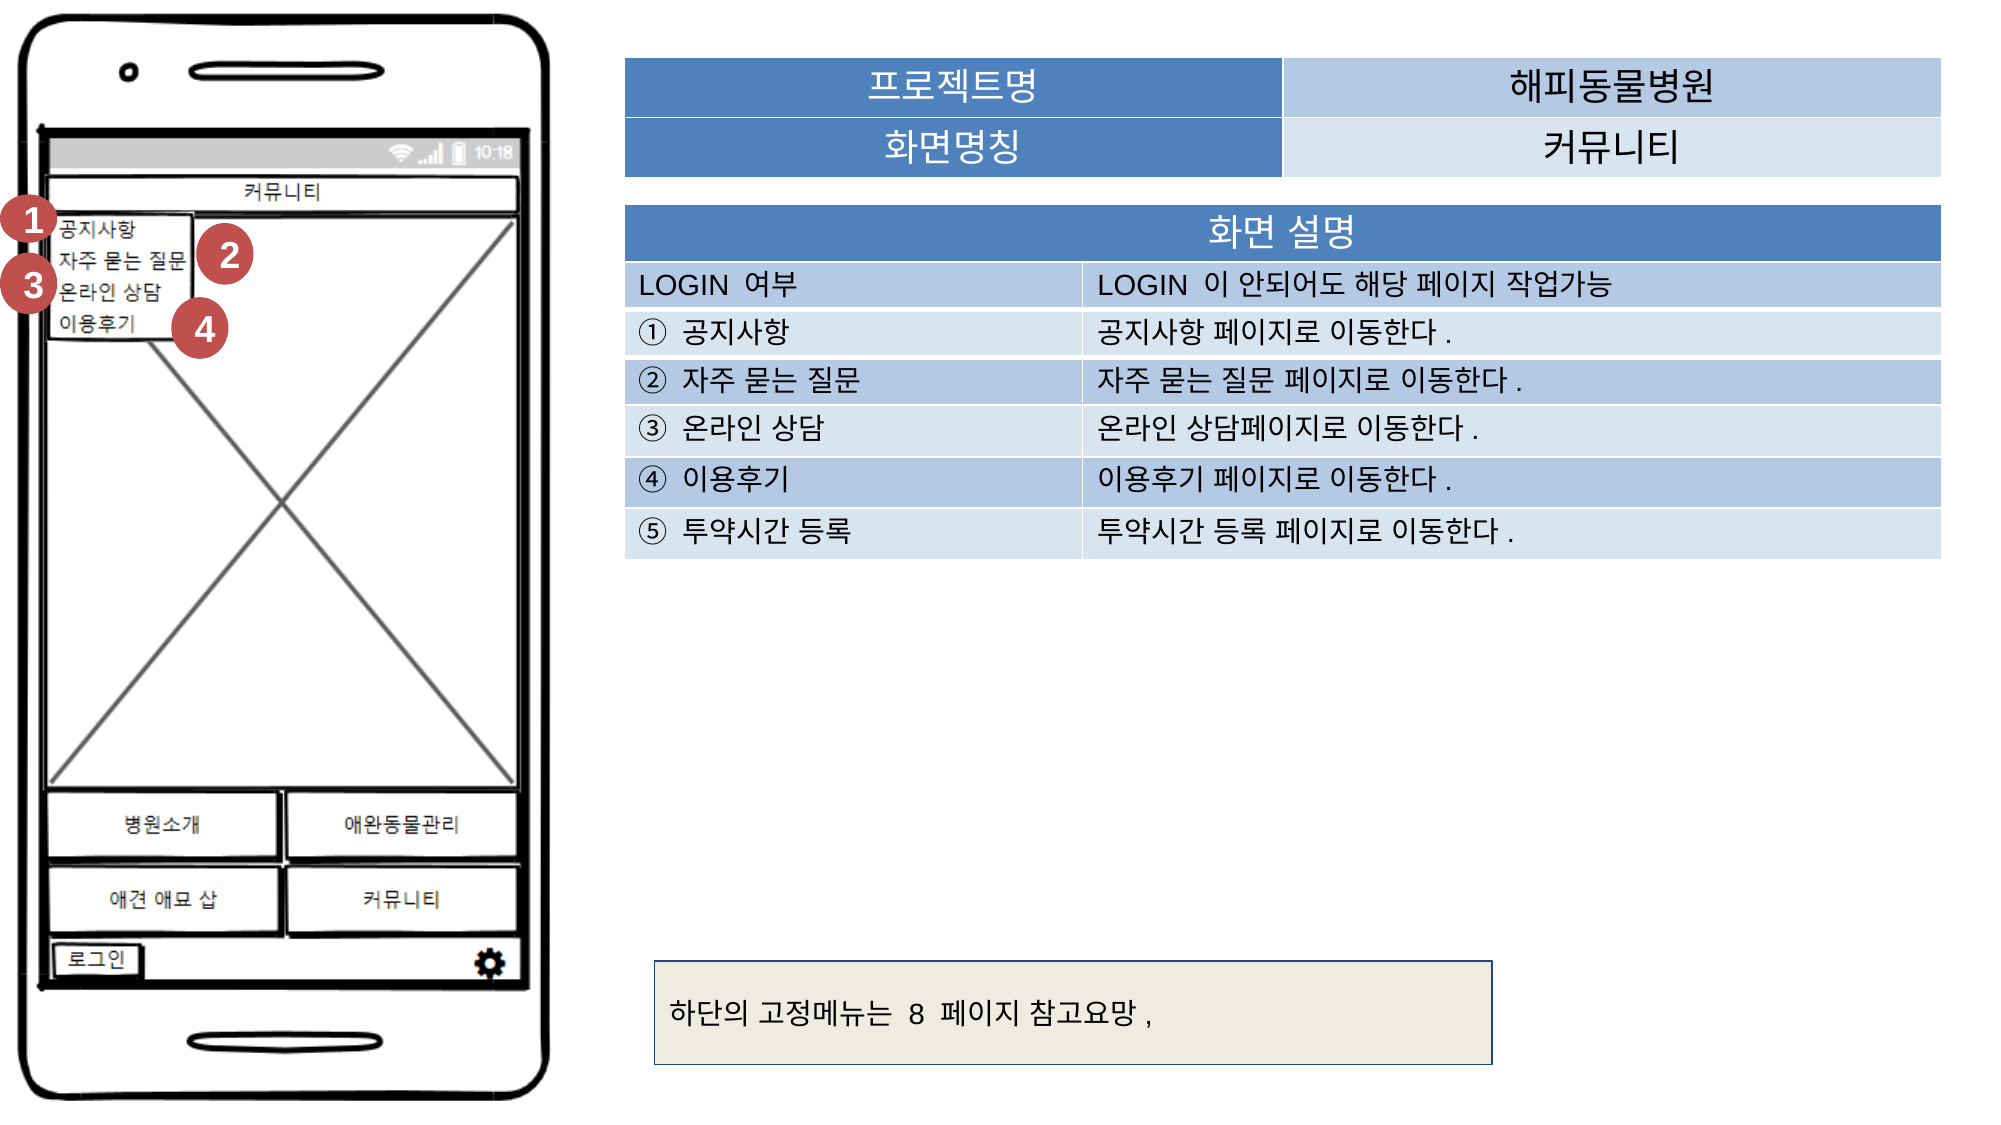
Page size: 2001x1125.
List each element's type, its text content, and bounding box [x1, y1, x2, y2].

table_cell 커뮤니티 [1284, 118, 1941, 177]
table_cell ④ 이용후기 [625, 458, 1082, 507]
table_cell ② 자주 묻는 질문 [625, 360, 1082, 404]
table_header 해피동물병원 [1284, 58, 1941, 117]
table_cell 화면명칭 [625, 118, 1282, 177]
table_cell 온라인 상담페이지로 이동한다. [1083, 406, 1941, 456]
table_cell 공지사항 페이지로 이동한다. [1083, 312, 1941, 355]
table_header 화면 설명 [625, 205, 1941, 261]
table_header 프로젝트명 [625, 58, 1282, 117]
text_box 하단의 고정메뉴는 8 페이지 참고요망, [654, 961, 1493, 1065]
table_cell LOGIN 이 안되어도 해당 페이지 작업가능 [1083, 263, 1941, 307]
table_cell ③ 온라인 상담 [625, 406, 1082, 456]
table_cell 투약시간 등록 페이지로 이동한다. [1083, 509, 1941, 559]
table_cell ⑤ 투약시간 등록 [625, 509, 1082, 559]
table_cell LOGIN 여부 [625, 263, 1082, 307]
table_cell ① 공지사항 [625, 312, 1082, 355]
picture [7, 5, 556, 1125]
table_cell 이용후기 페이지로 이동한다. [1083, 458, 1941, 507]
table_cell 자주 묻는 질문 페이지로 이동한다. [1083, 360, 1941, 404]
